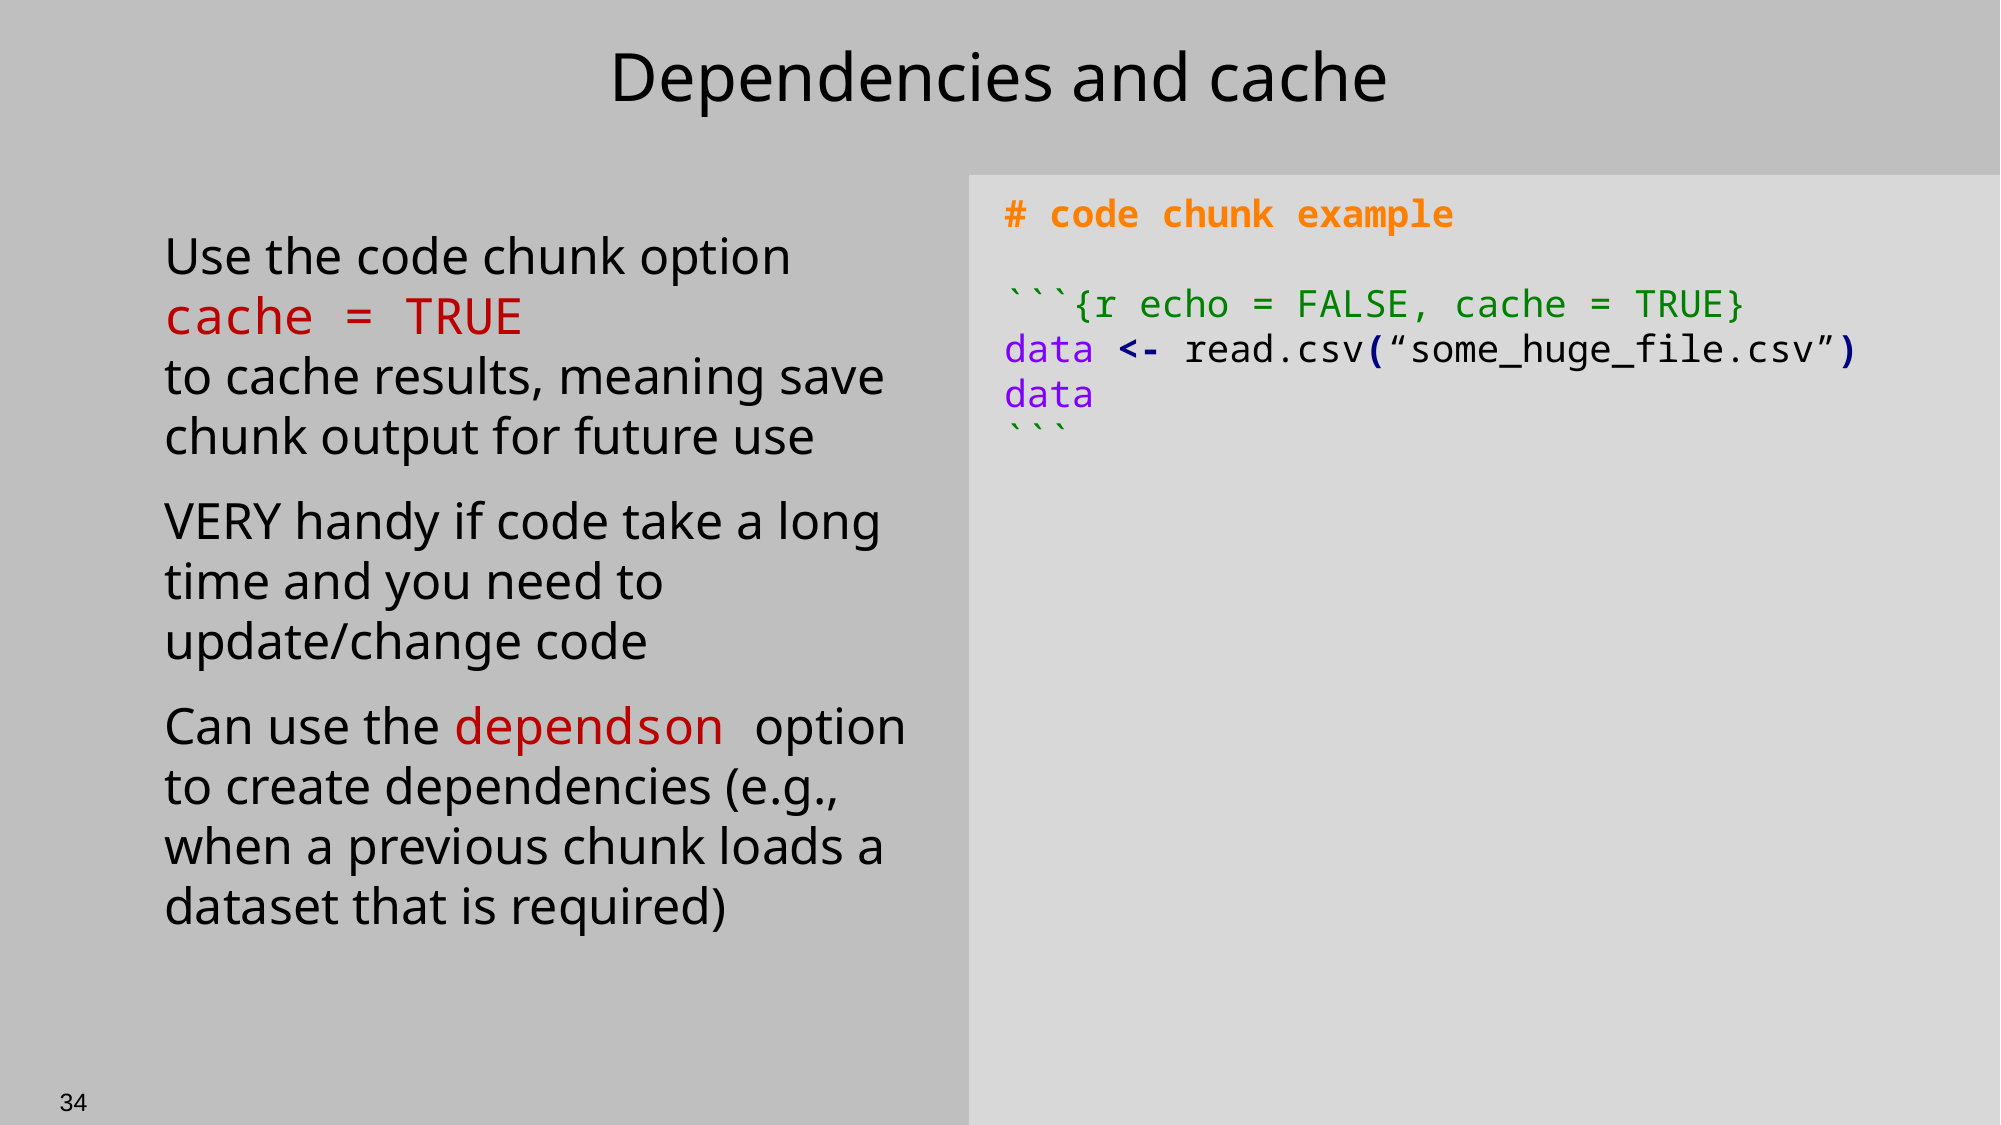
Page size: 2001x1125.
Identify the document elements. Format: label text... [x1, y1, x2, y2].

list # code chunk example ```{r echo = FALSE, cache = TRUE} data <- read.csv(“some_huge_file.csv”) data ``` [969, 174, 2000, 1125]
title Dependencies and cache [150, 0, 1850, 150]
list Use the code chunk option cache = TRUE to cache results, meaning save chunk output for future use VERY handy if code take a long time and you need to update/change code Can use the dependson option to create dependencies (e.g., when a previous chunk loads a dataset that is required) [129, 209, 969, 1005]
